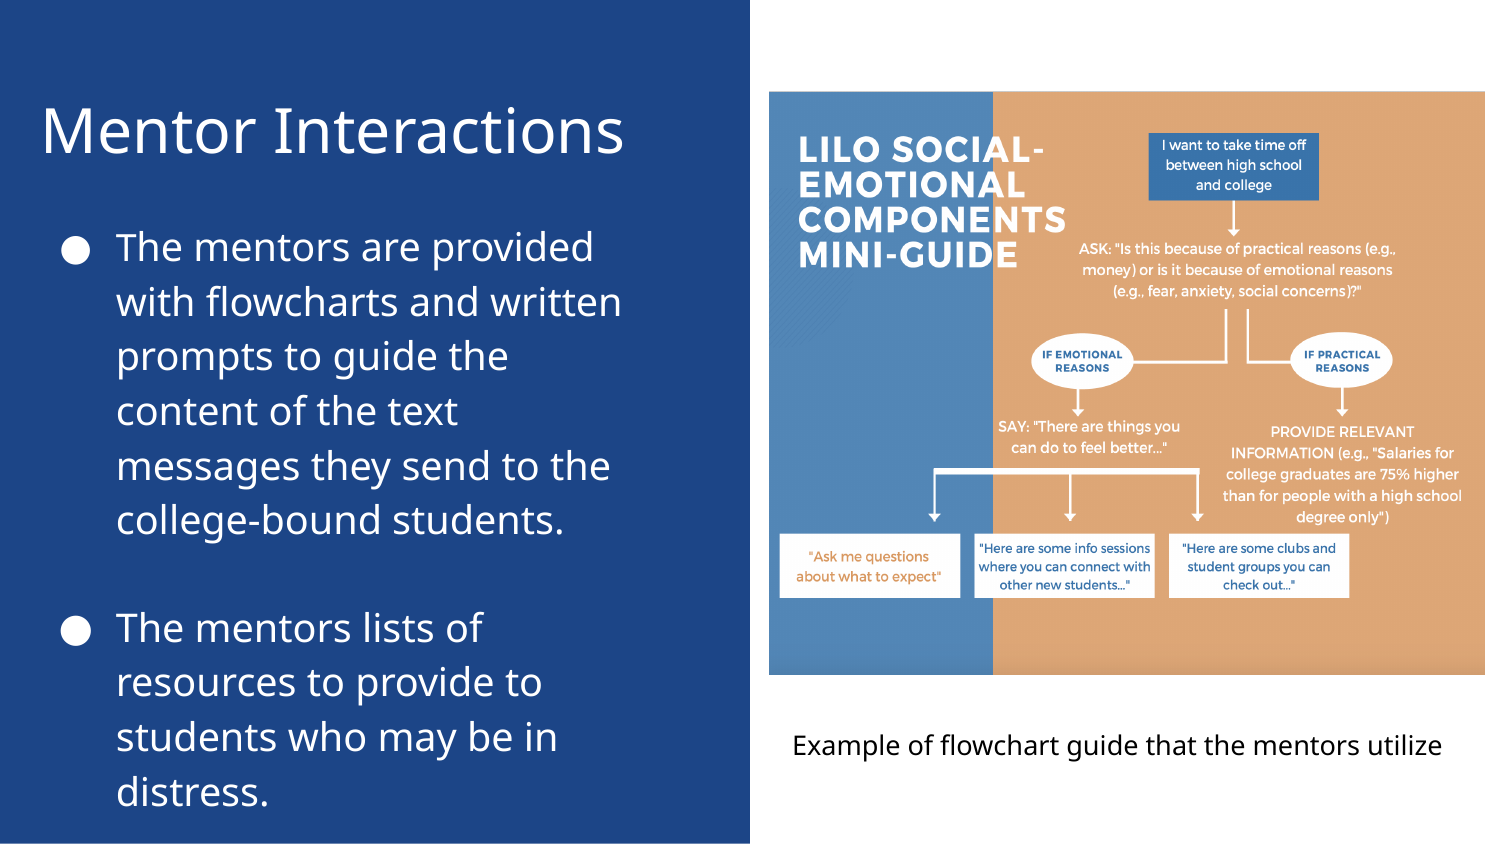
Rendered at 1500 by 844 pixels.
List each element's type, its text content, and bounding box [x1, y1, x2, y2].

text_box [0, 0, 750, 844]
text_box Mentor Interactions The mentors are provided with flowcharts and written prompts to guide the content of the text messages they send to the college-bound students. The mentors lists of resources to provide to students who may be in distress. [25, 60, 725, 829]
text_box Example of flowchart guide that the mentors utilize [777, 683, 1478, 776]
picture [769, 91, 1485, 676]
